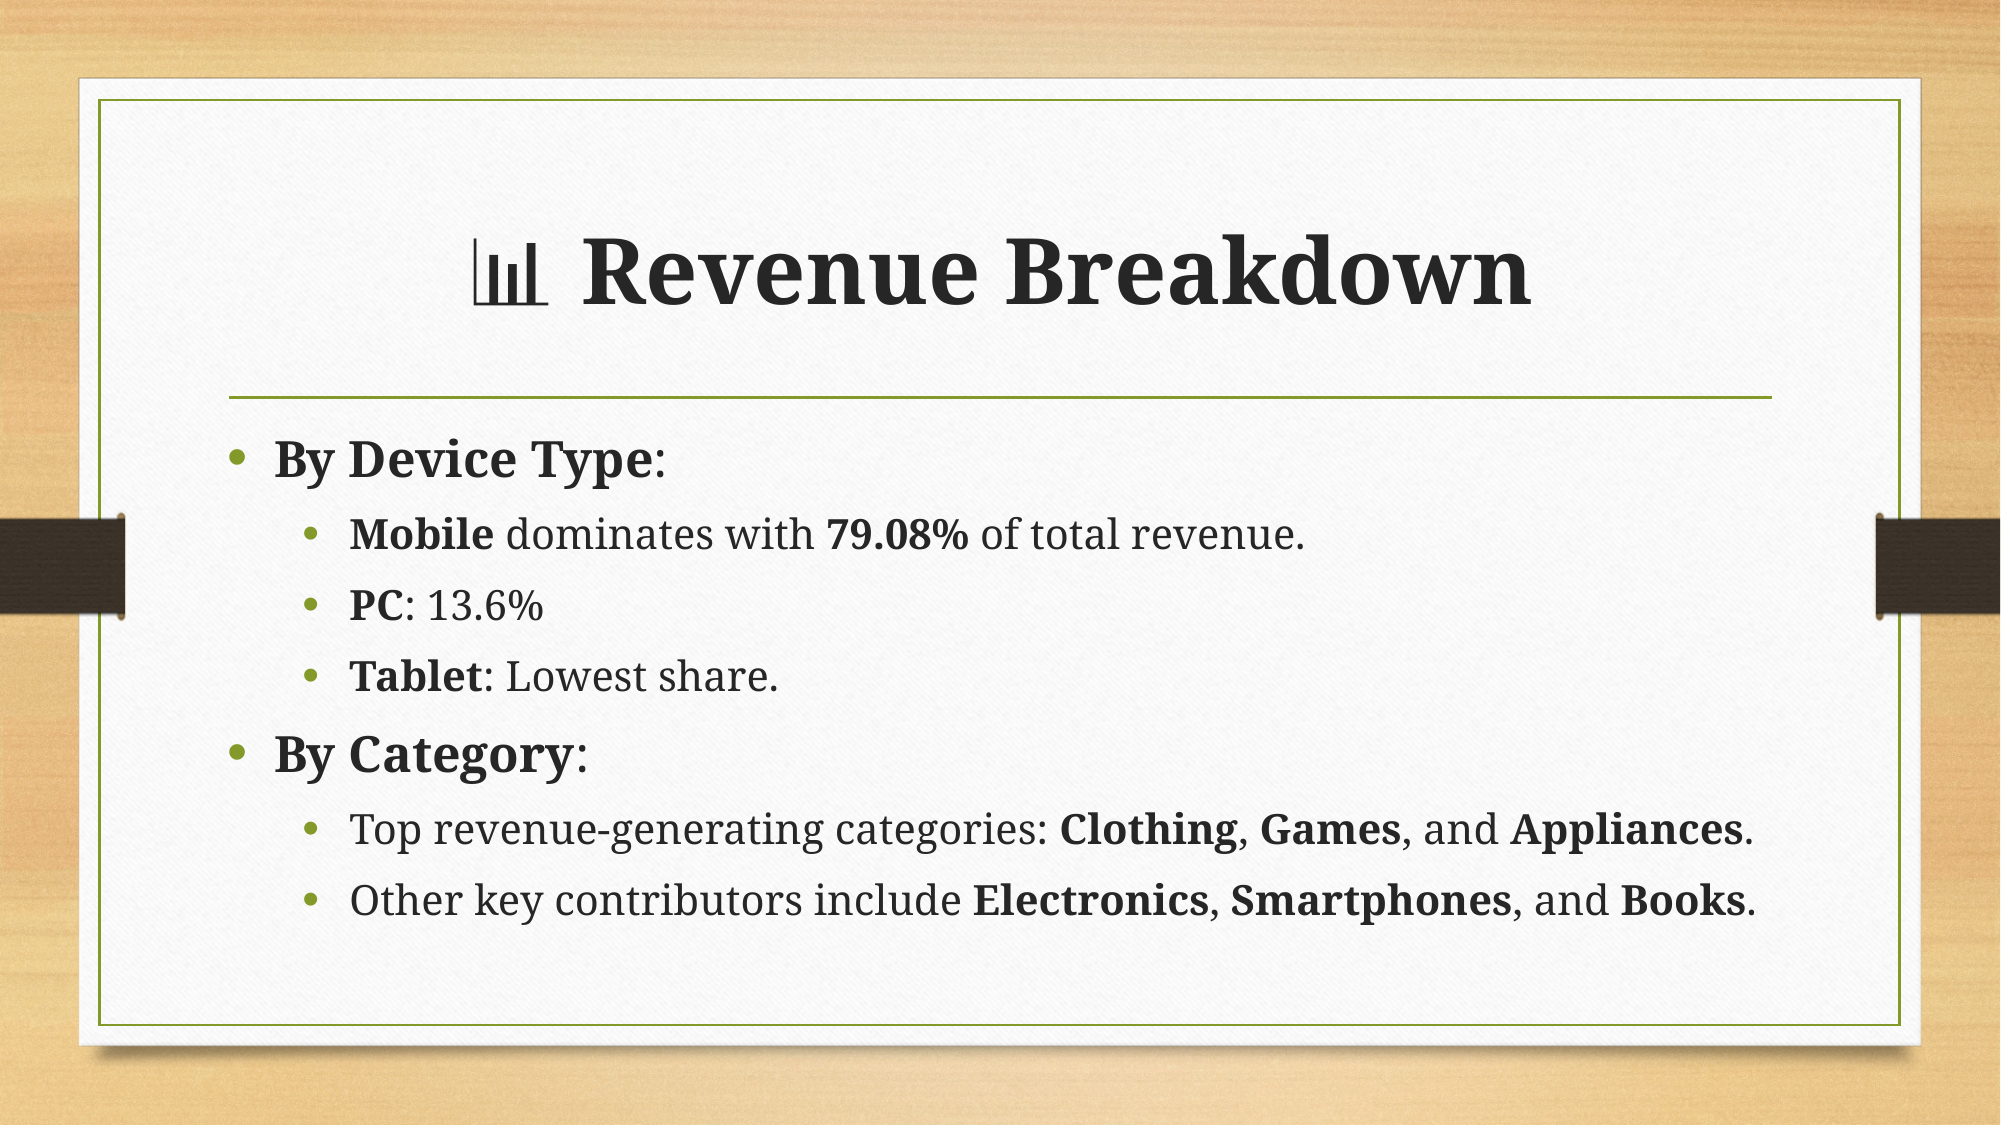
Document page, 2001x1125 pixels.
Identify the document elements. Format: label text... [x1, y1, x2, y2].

title 📊 Revenue Breakdown [212, 161, 1788, 375]
picture [0, 0, 2001, 1125]
list By Device Type: Mobile dominates with 79.08% of total revenue. PC: 13.6% Tablet: Lowest share. By Category: Top revenue-generating categories: Clothing, Games, and Appliances. Other key contributors include Electronics, Smartphones, and Books. [212, 419, 1788, 964]
